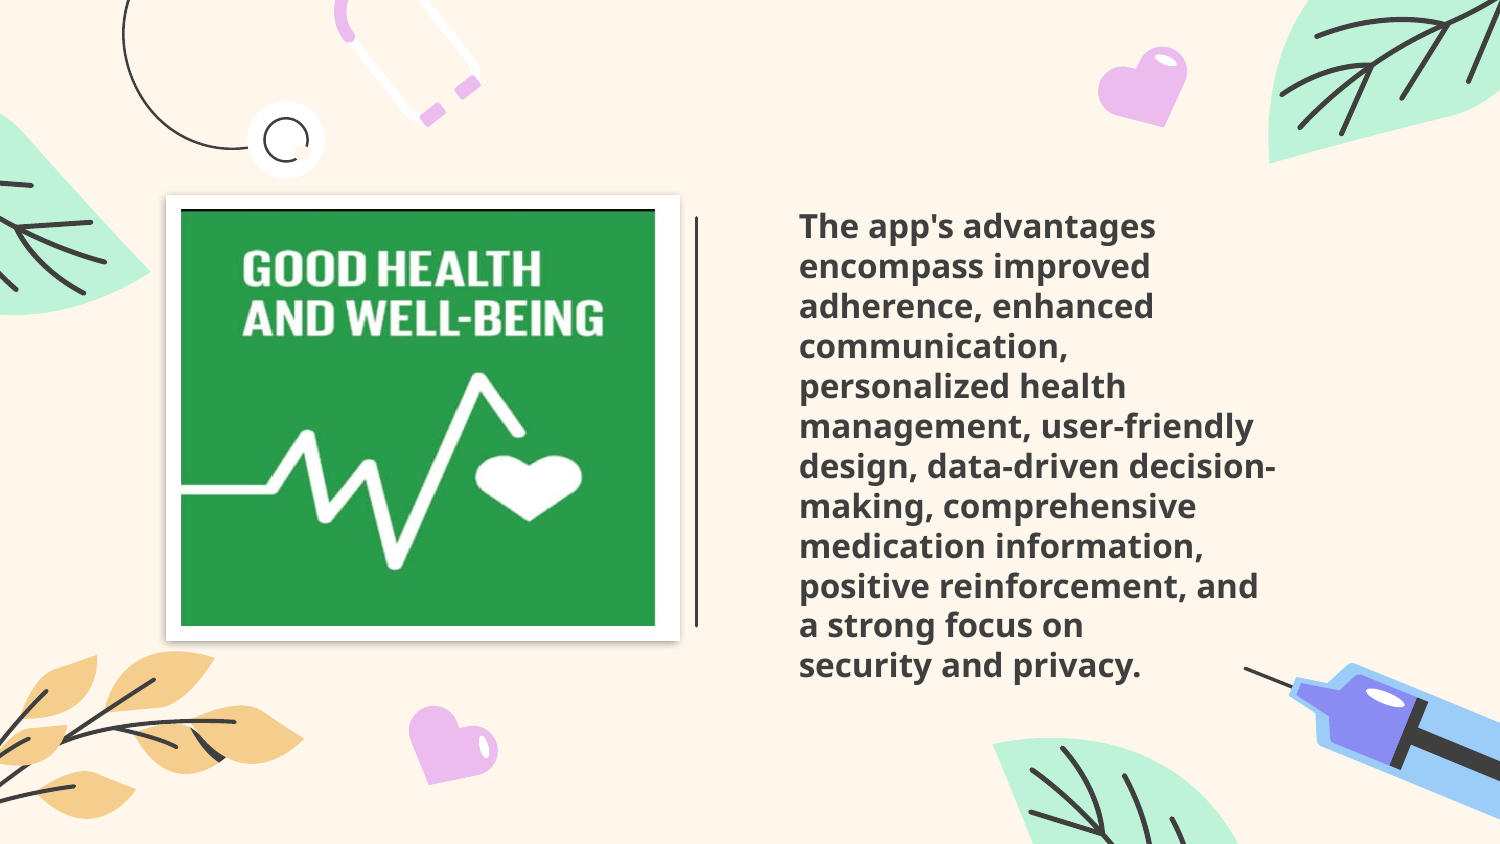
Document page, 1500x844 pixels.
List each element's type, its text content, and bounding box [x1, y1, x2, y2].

picture [180, 209, 666, 627]
list The app's advantages encompass improved adherence, enhanced communication, personalized health management, user-friendly design, data-driven decision-making, comprehensive medication information, positive reinforcement, and a strong focus on security and privacy. [758, 190, 1295, 654]
